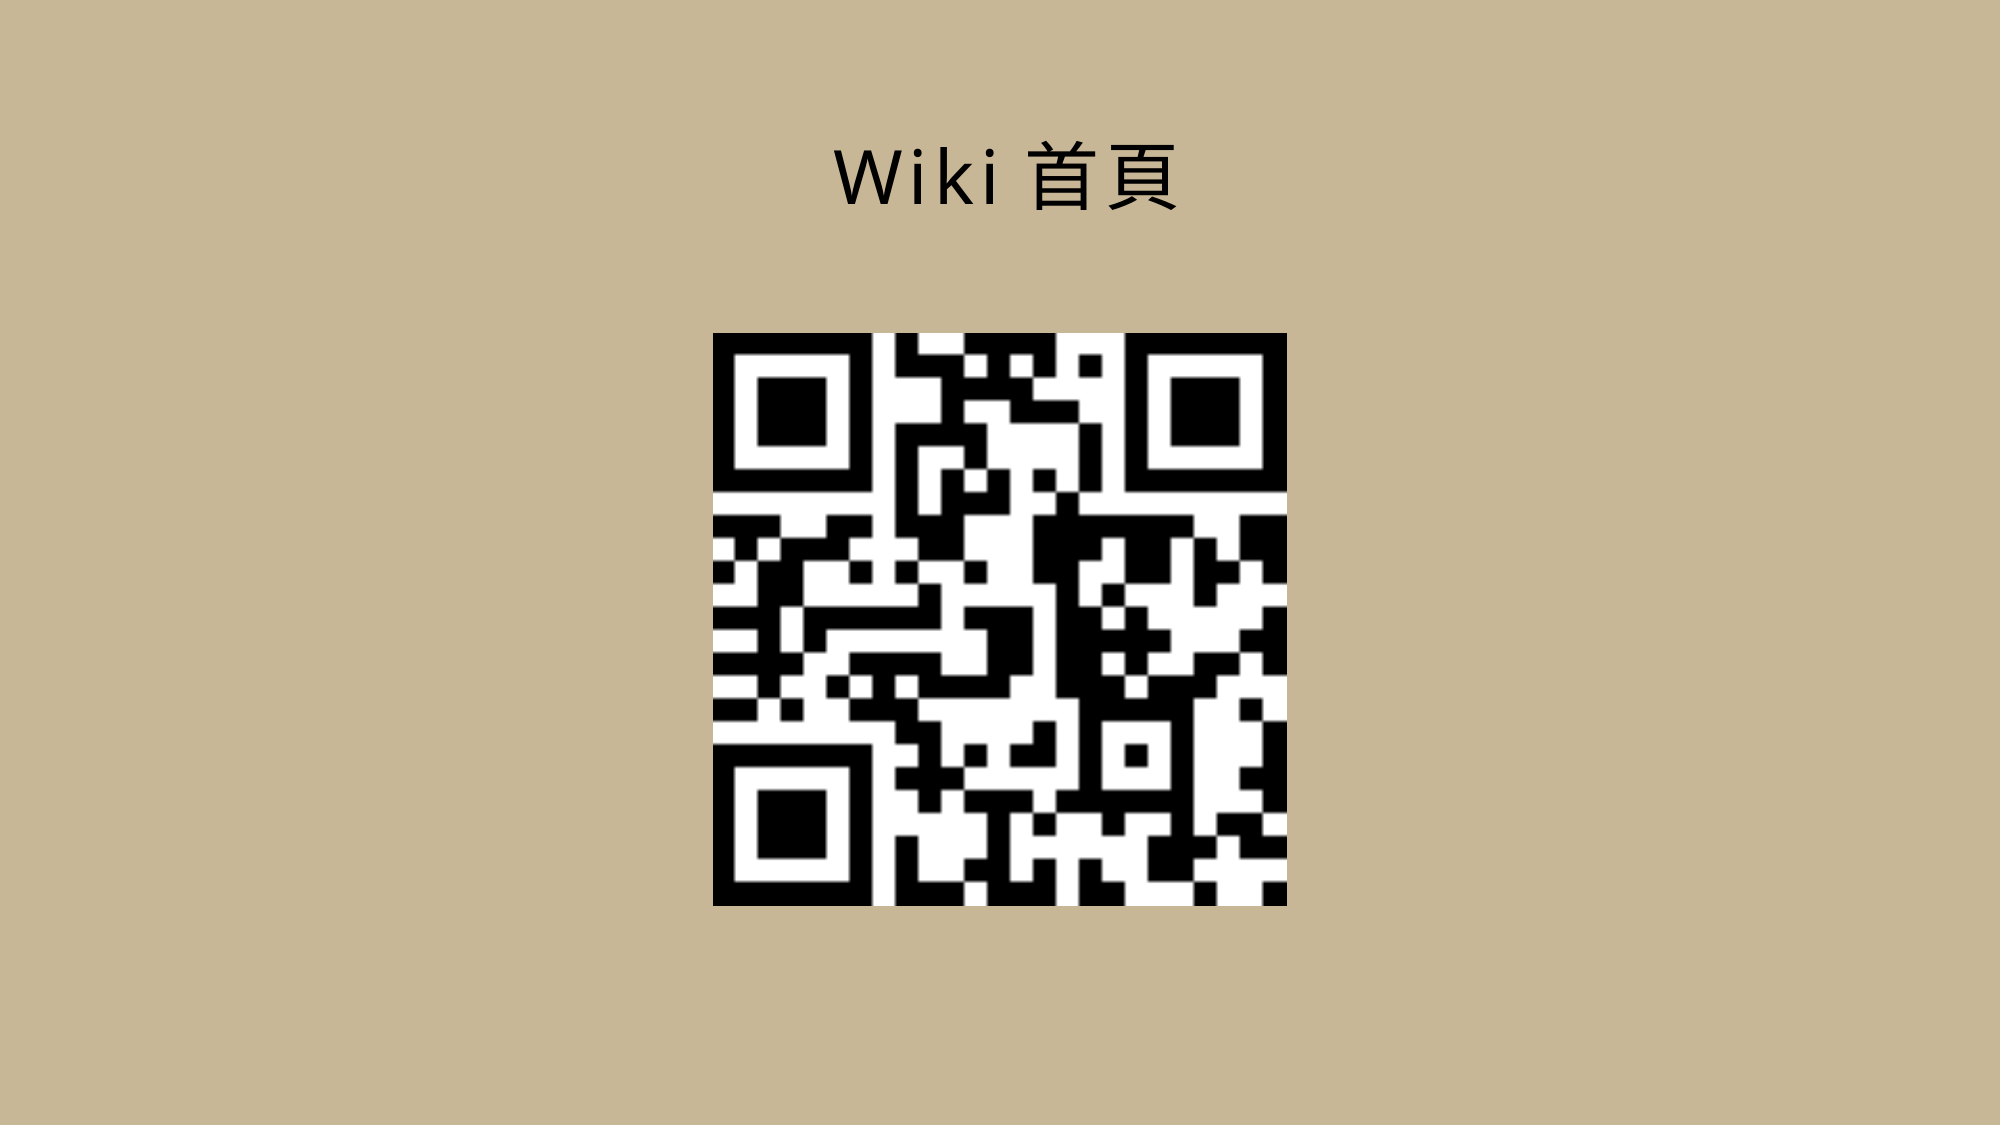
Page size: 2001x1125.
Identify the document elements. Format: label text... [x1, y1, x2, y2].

text_box Wiki首頁 [720, 122, 1293, 228]
picture [713, 333, 1287, 906]
